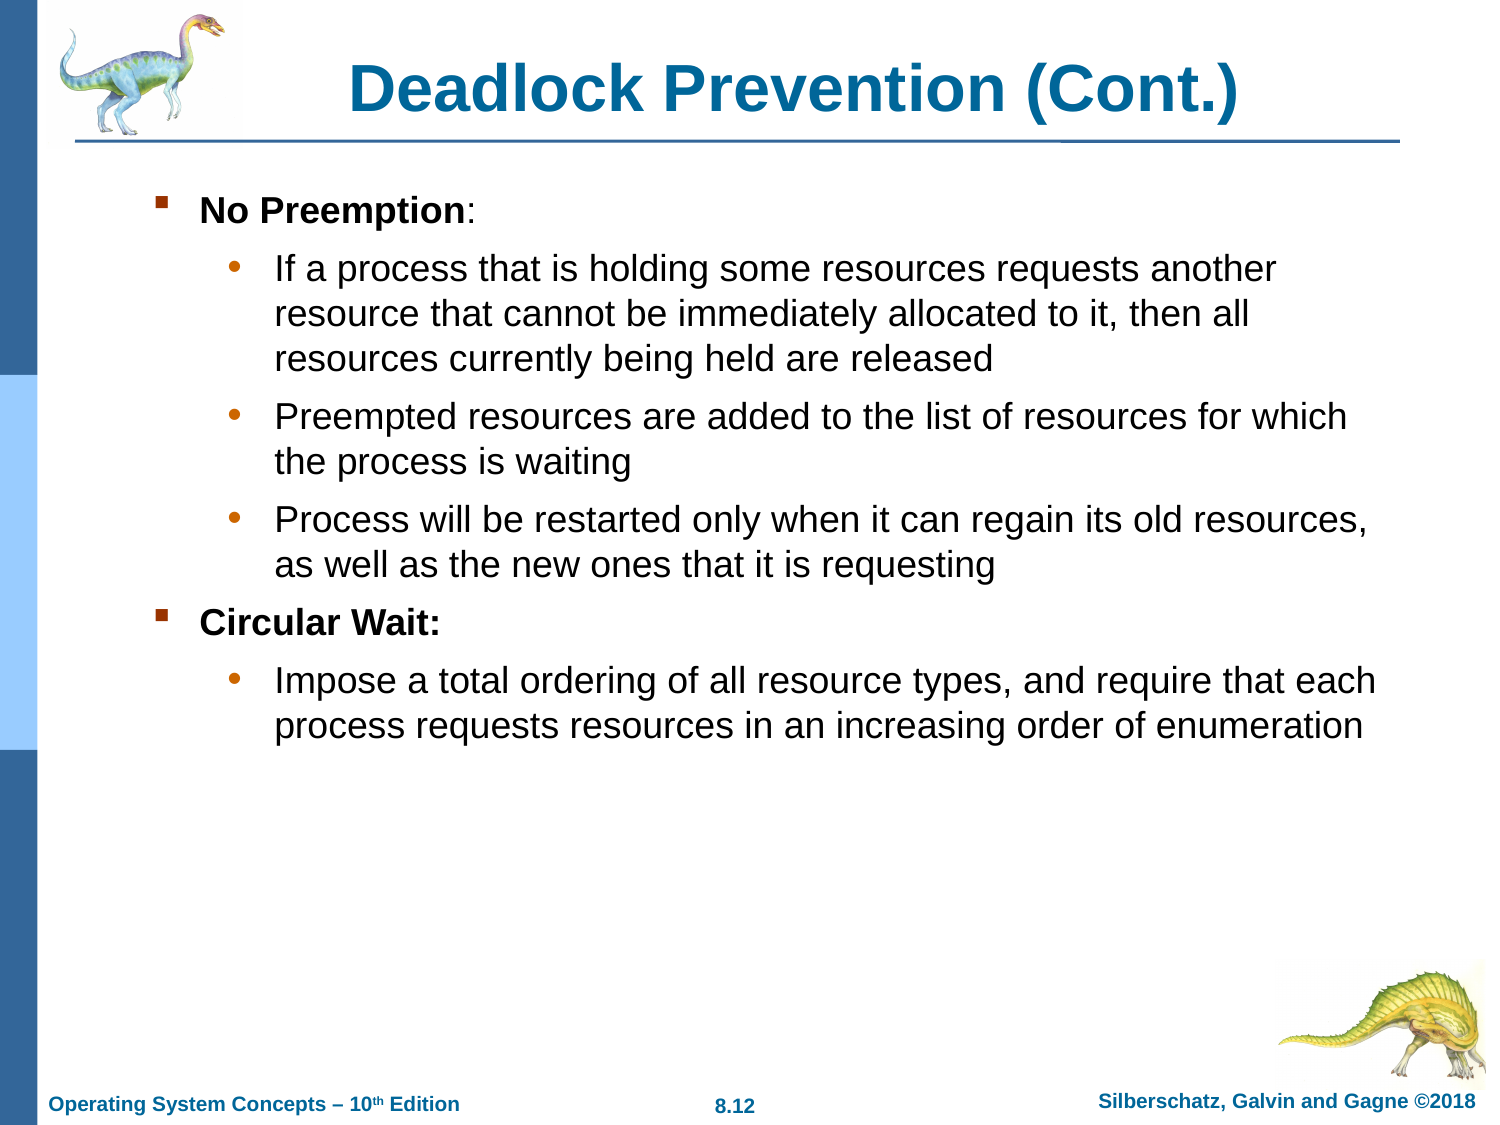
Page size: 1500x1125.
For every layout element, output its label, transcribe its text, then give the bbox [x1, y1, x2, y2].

list No Preemption: If a process that is holding some resources requests another resource that cannot be immediately allocated to it, then all resources currently being held are released Preempted resources are added to the list of resources for which the process is waiting Process will be restarted only when it can regain its old resources, as well as the new ones that it is requesting Circular Wait: Impose a total ordering of all resource types, and require that each process requests resources in an increasing order of enumeration [137, 178, 1398, 908]
picture [1275, 959, 1486, 1090]
picture [46, 0, 243, 149]
title Deadlock Prevention (Cont.) [164, 38, 1425, 133]
